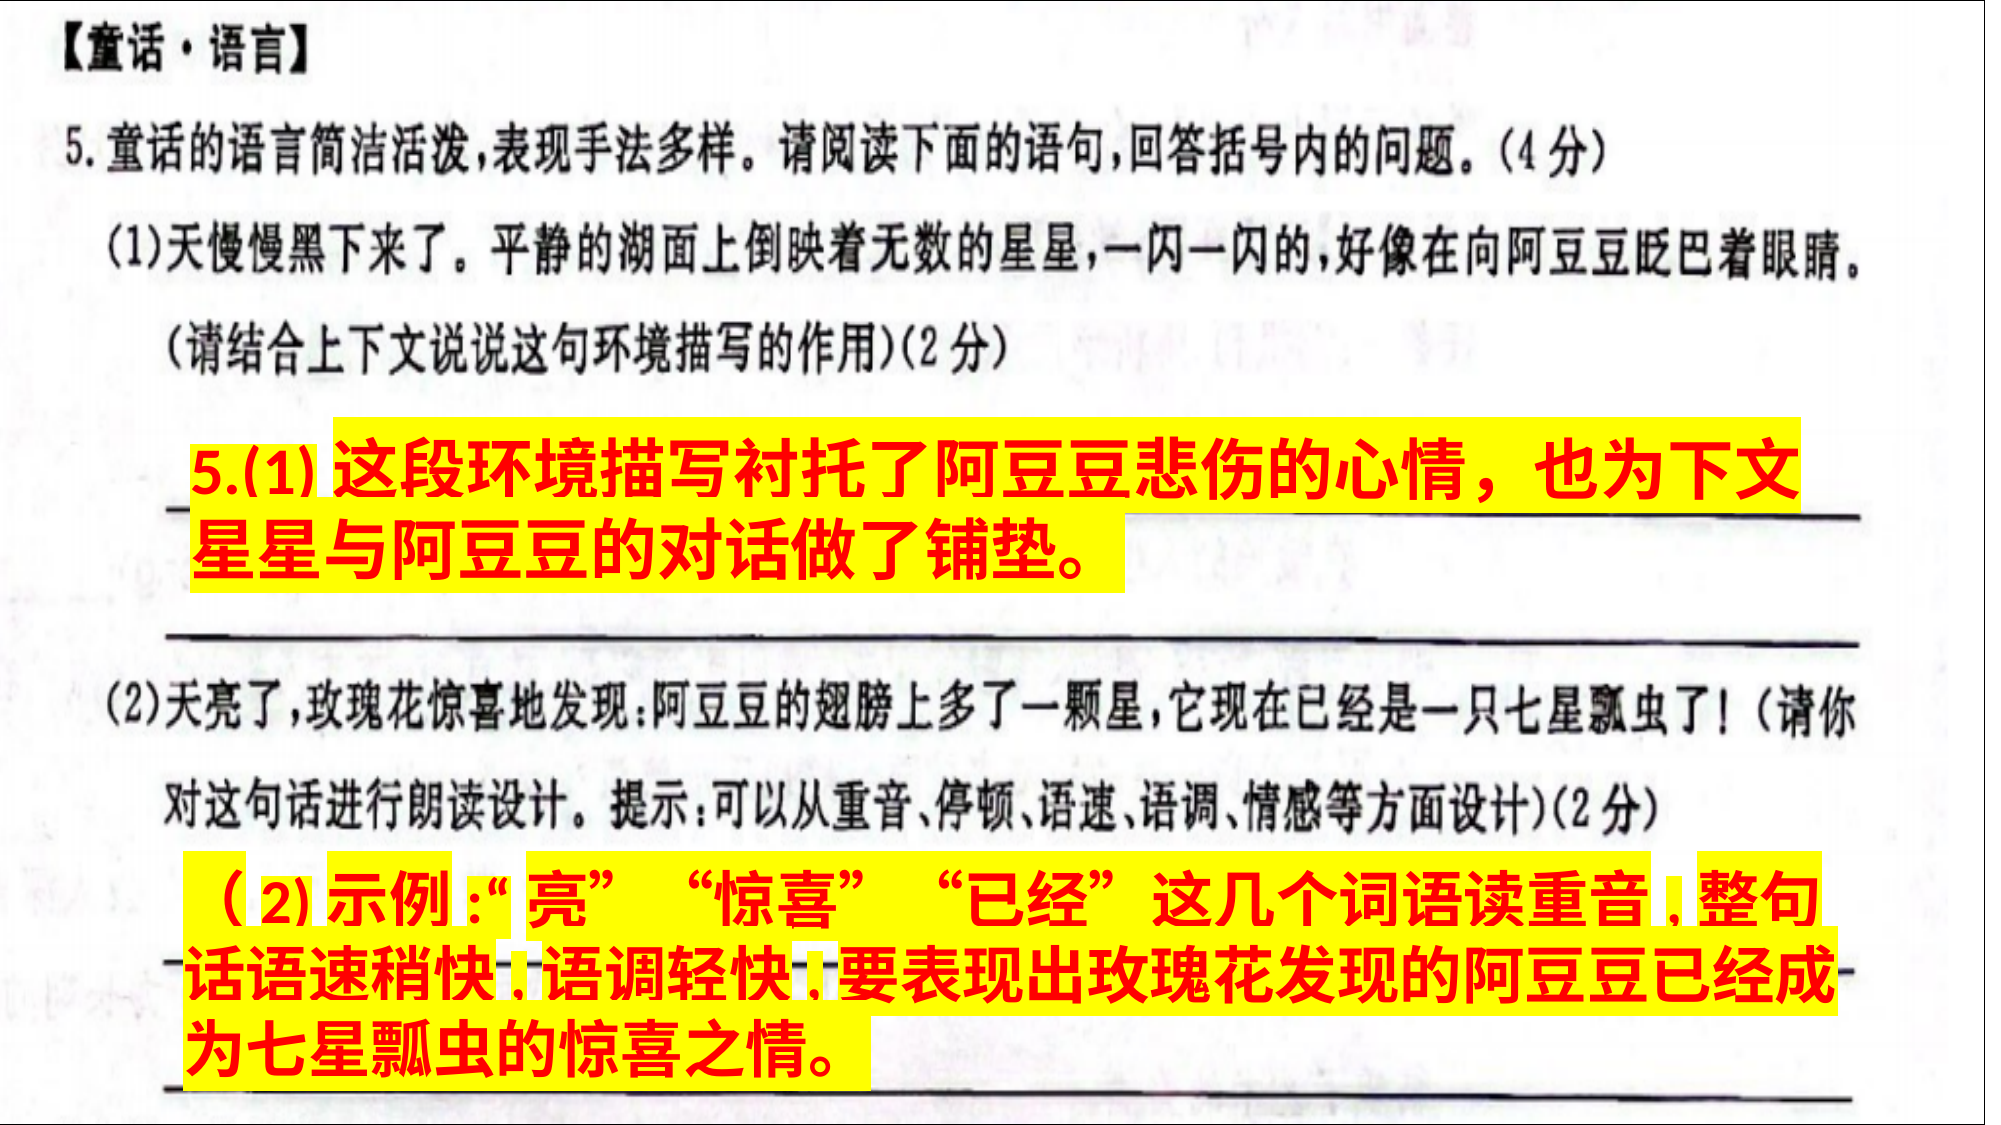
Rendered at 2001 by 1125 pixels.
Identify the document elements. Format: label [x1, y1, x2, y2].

list [0, 0, 1985, 1125]
